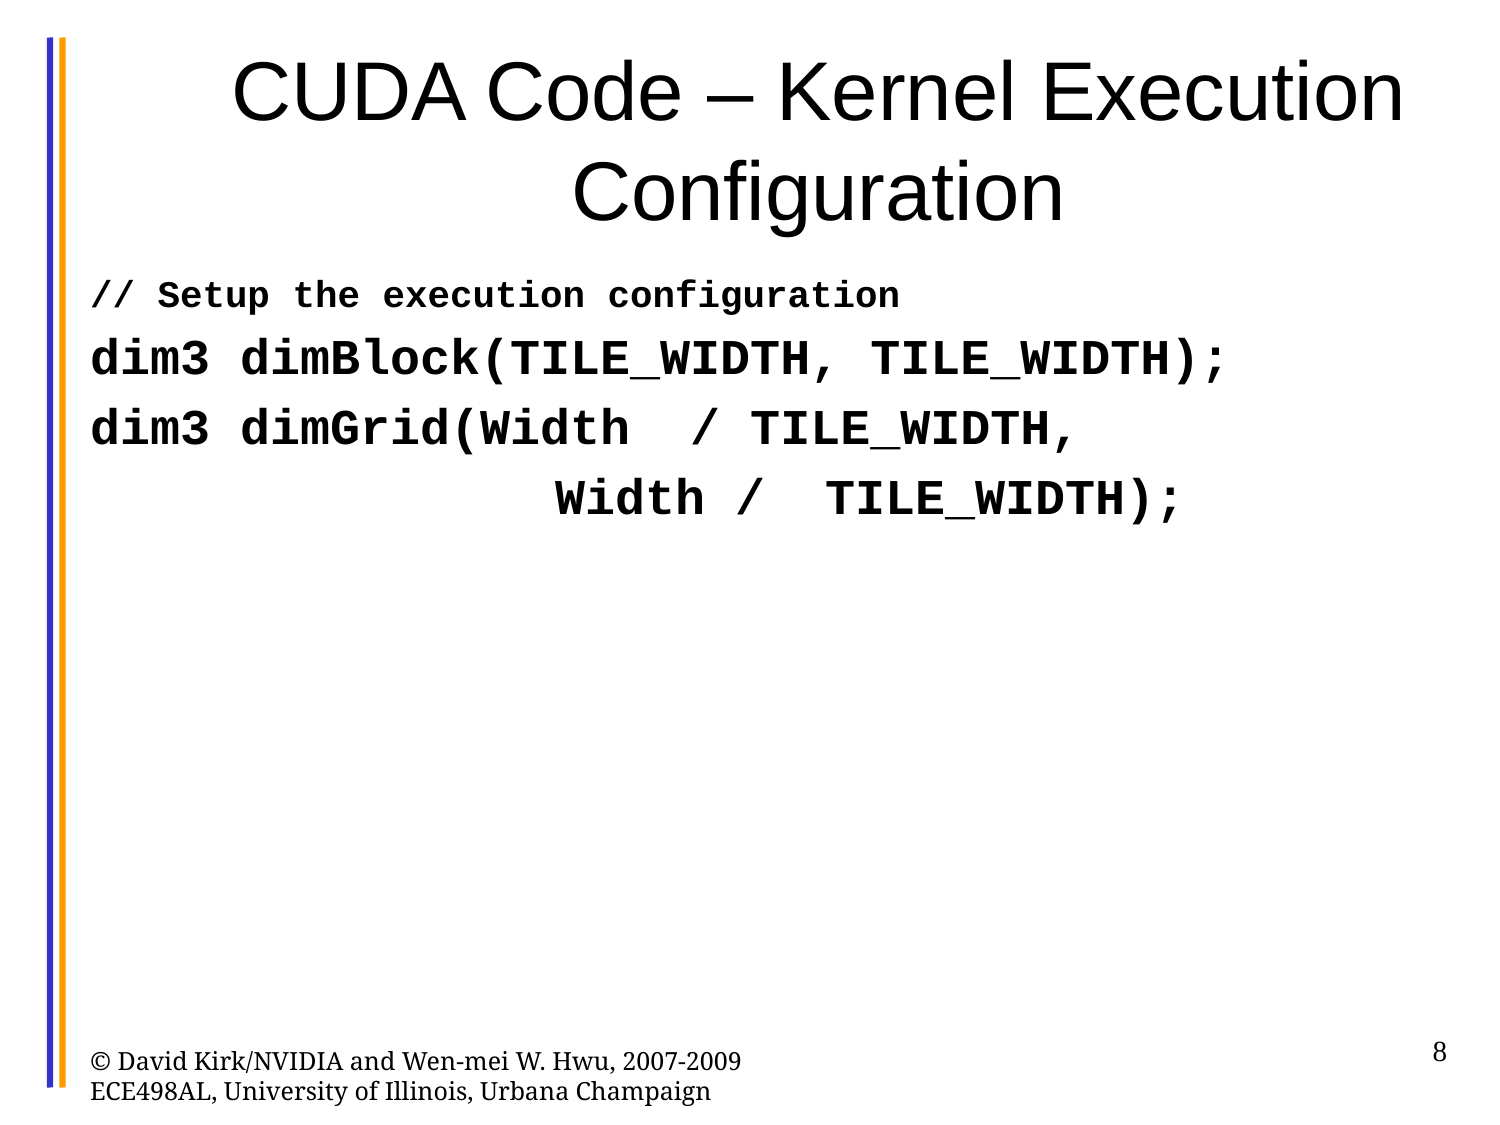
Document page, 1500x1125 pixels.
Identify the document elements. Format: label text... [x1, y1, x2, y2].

list // Setup the execution configuration dim3 dimBlock(TILE_WIDTH, TILE_WIDTH); dim3 dimGrid(Width / TILE_WIDTH, Width / TILE_WIDTH); [74, 261, 1459, 913]
slide_number 8 [1149, 1024, 1463, 1101]
title CUDA Code – Kernel Execution Configuration [212, 49, 1426, 226]
footer © David Kirk/NVIDIA and Wen-mei W. Hwu, 2007-2009 ECE498AL, University of Illinois, Urbana Champaign [74, 1037, 838, 1113]
